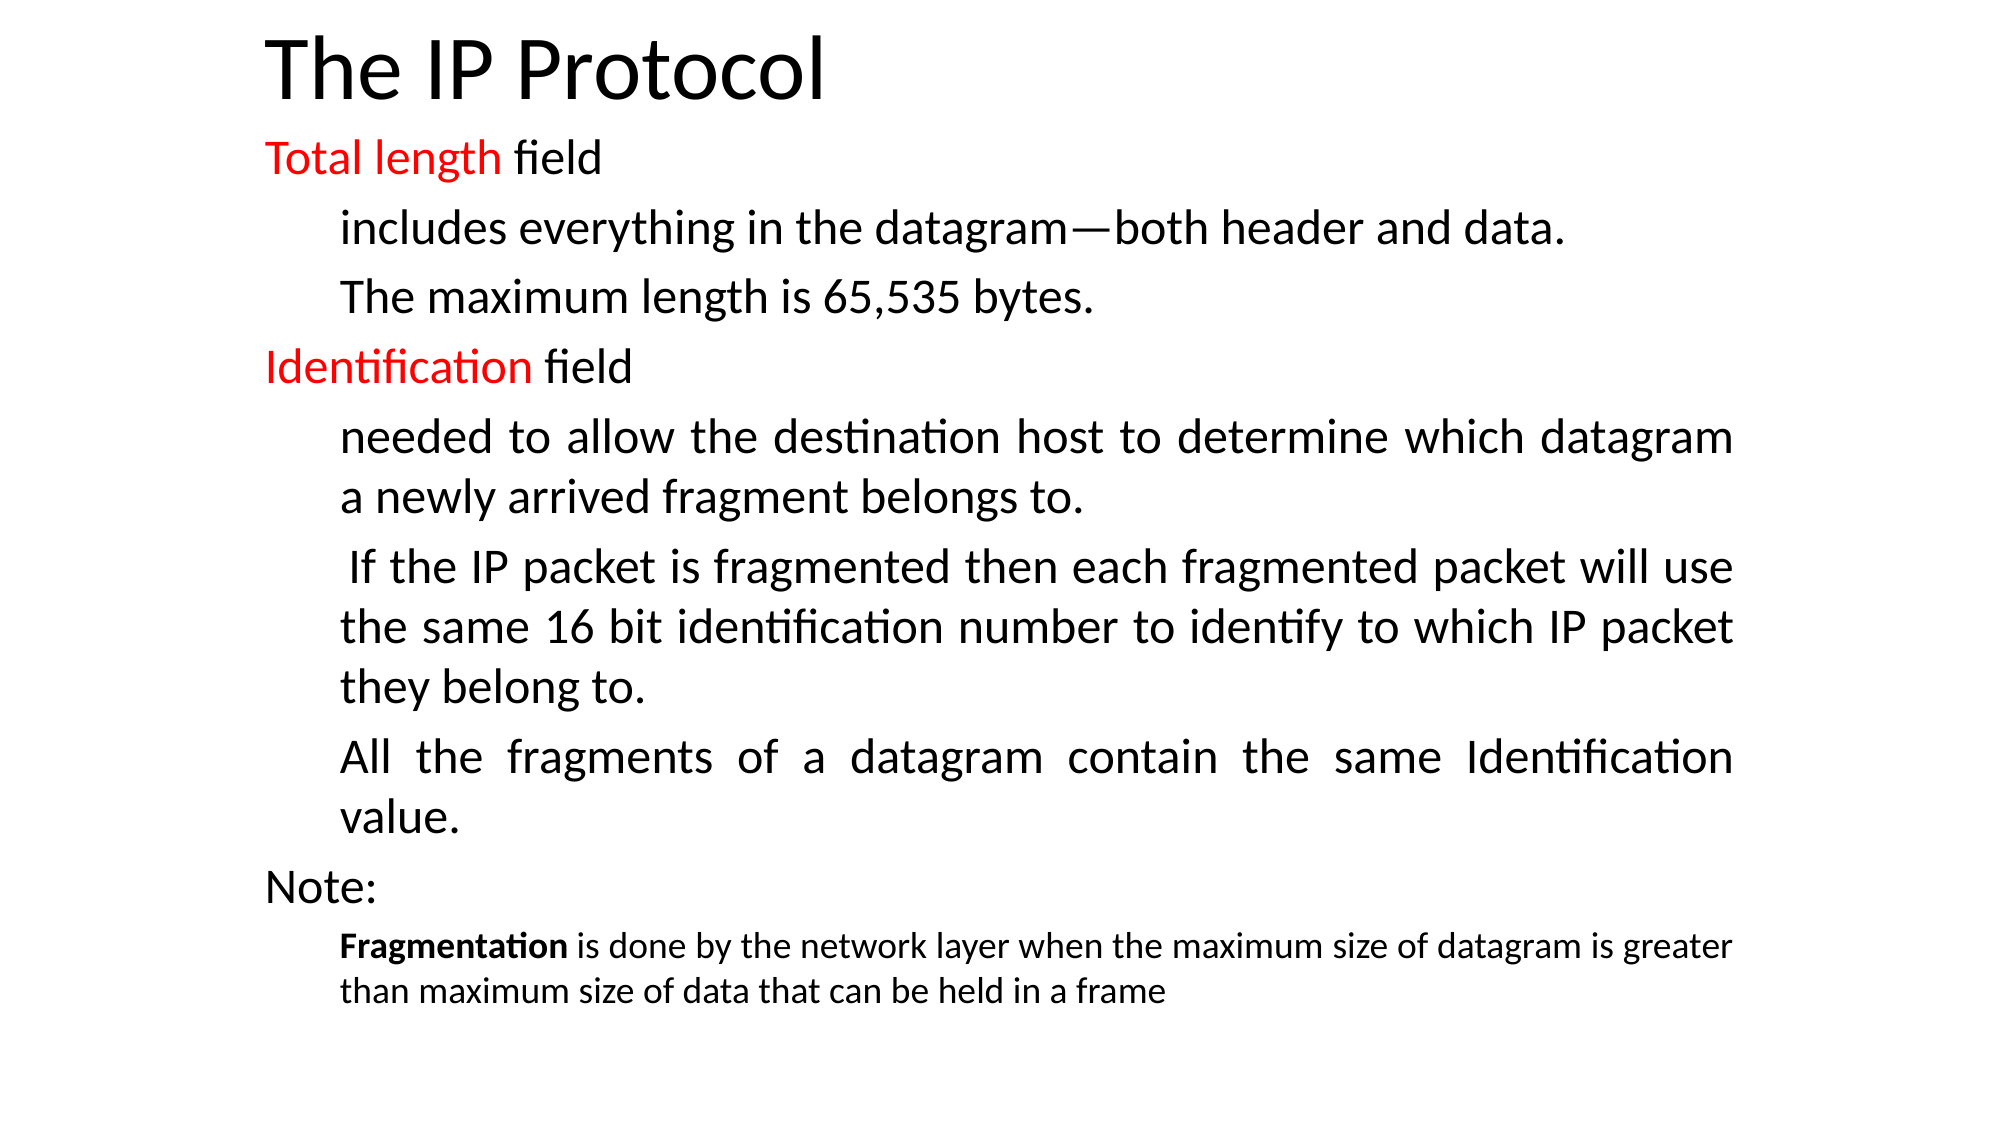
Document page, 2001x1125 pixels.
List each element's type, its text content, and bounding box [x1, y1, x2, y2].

title The IP Protocol [249, 12, 1750, 116]
text_box Total length field includes everything in the datagram—both header and data. The maximum length is 65,535 bytes. Identification field needed to allow the destination host to determine which datagram a newly arrived fragment belongs to. If the IP packet is fragmented then each fragmented packet will use the same 16 bit identification number to identify to which IP packet they belong to. All the fragments of a datagram contain the same Identification value. Note: Fragmentation is done by the network layer when the maximum size of datagram is greater than maximum size of data that can be held in a frame [249, 116, 1750, 1083]
